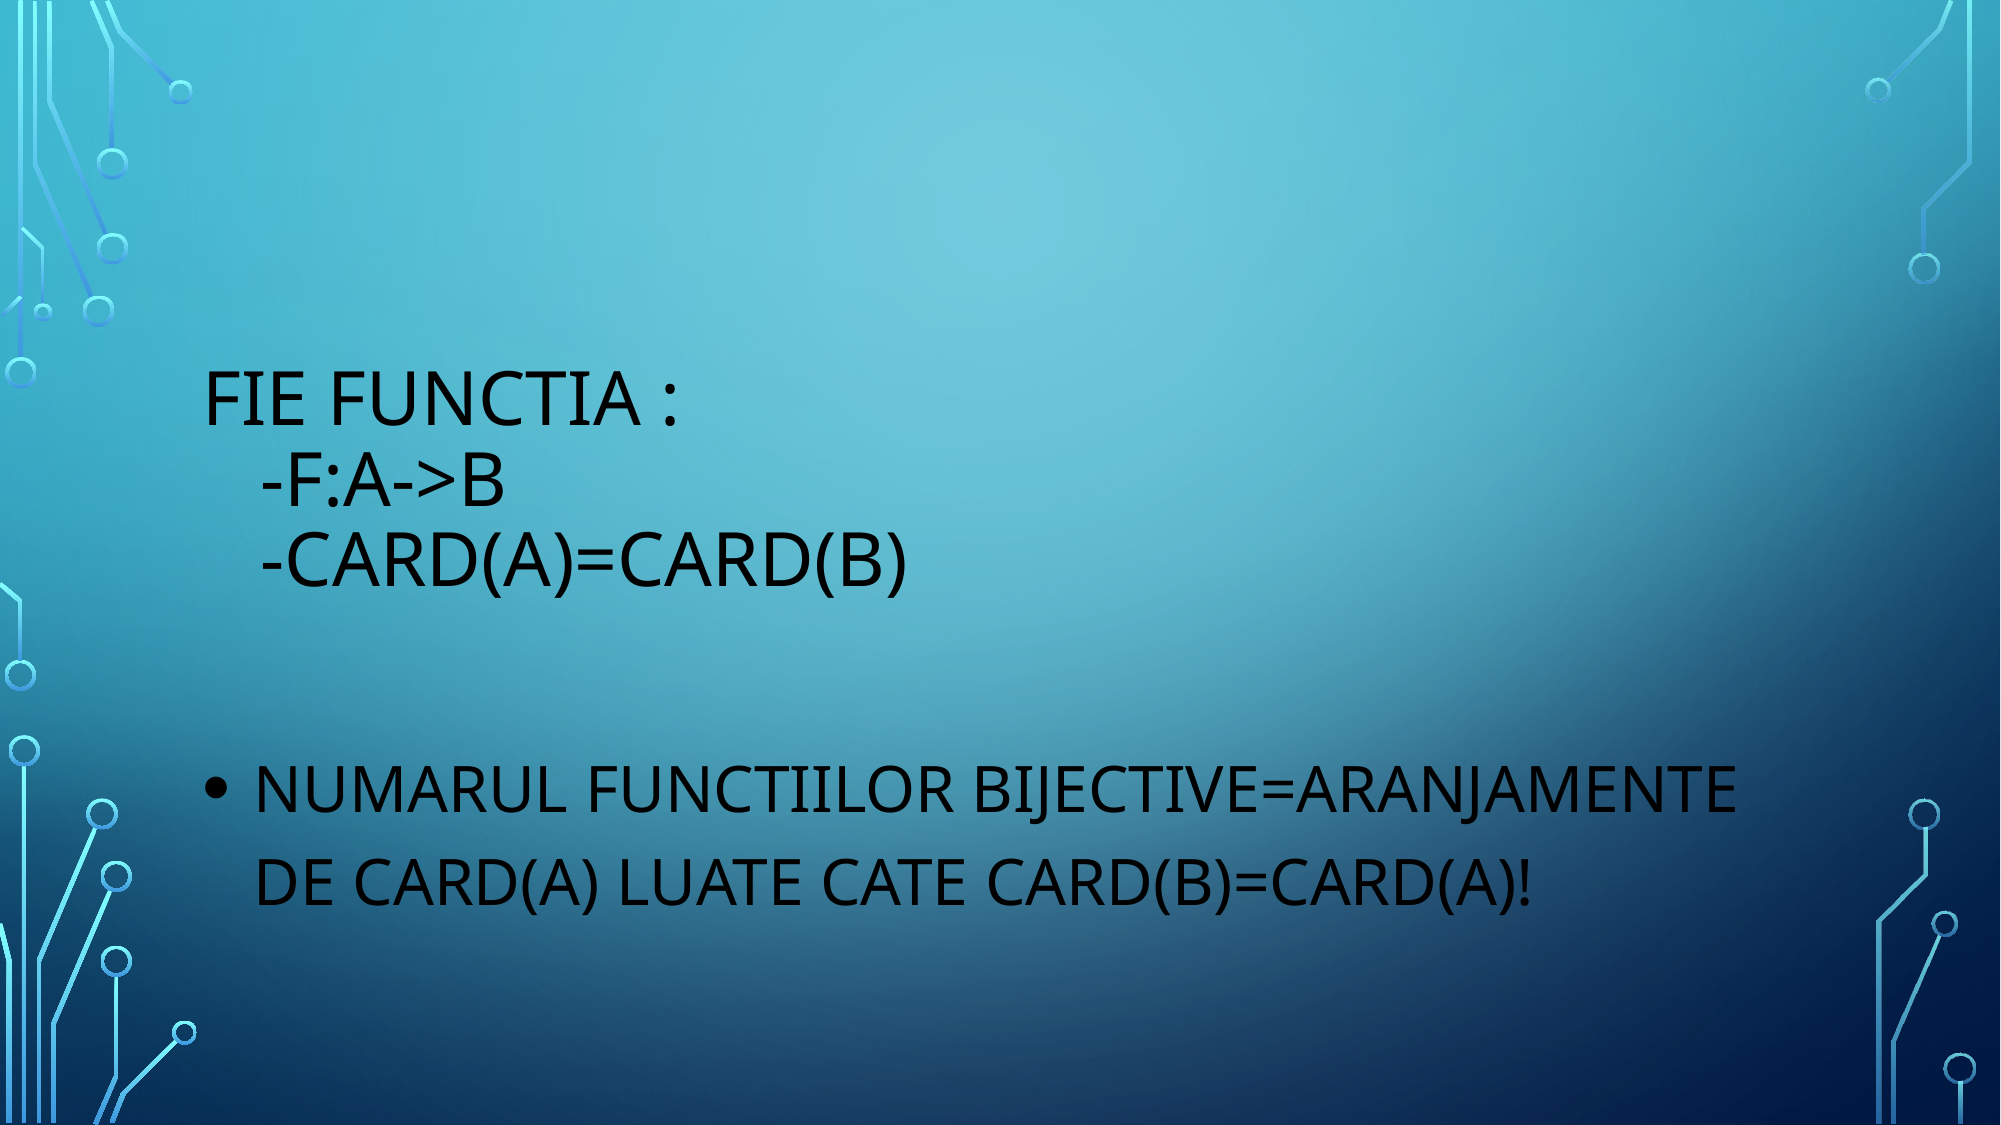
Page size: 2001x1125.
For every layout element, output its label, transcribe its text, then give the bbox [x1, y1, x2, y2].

title FIE FUNCTIA : -F:A->B -CARD(A)=CARD(B) [187, 232, 1813, 701]
list NUMARUL FUNCTIILOR BIJECTIVE=ARANJAMENTE DE CARD(A) LUATE CATE CARD(B)=CARD(A)! [187, 725, 1813, 952]
